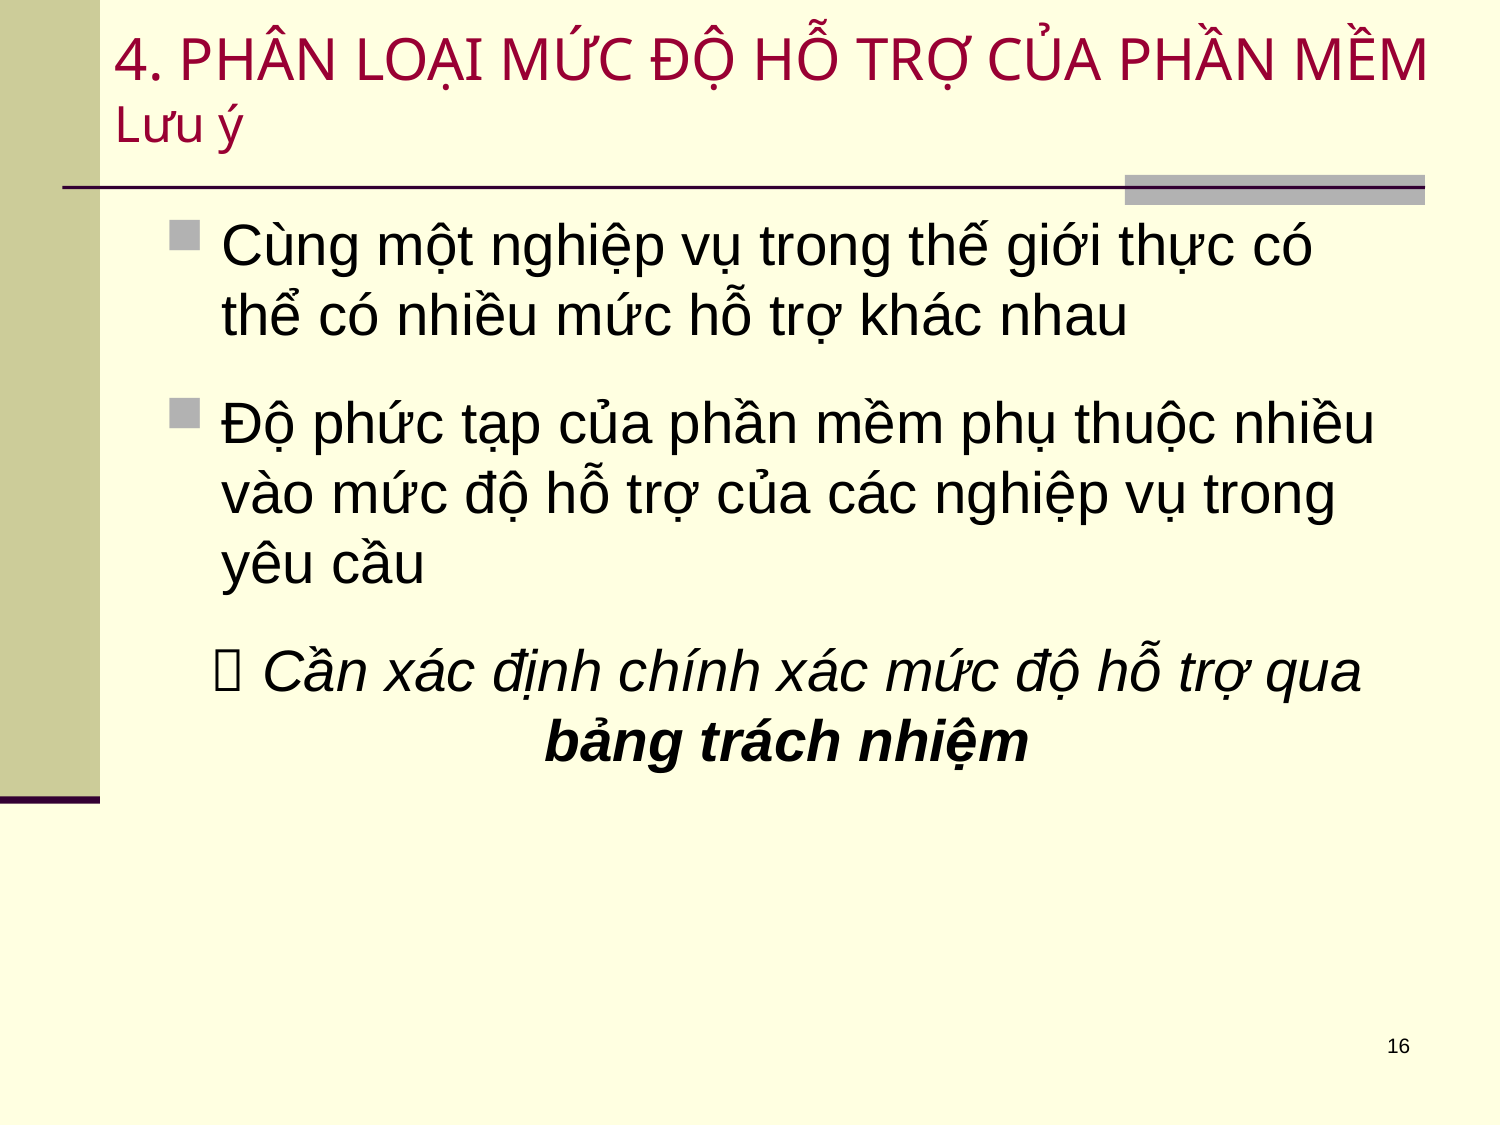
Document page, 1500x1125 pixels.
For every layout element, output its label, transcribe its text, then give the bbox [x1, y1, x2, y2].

slide_number 16 [1112, 1025, 1425, 1100]
title 4. PHÂN LOẠI MỨC ĐỘ HỖ TRỢ CỦA PHẦN MỀM Lưu ý [99, 0, 1500, 175]
list Cùng một nghiệp vụ trong thế giới thực có thể có nhiều mức hỗ trợ khác nhau Độ phức tạp của phần mềm phụ thuộc nhiều vào mức độ hỗ trợ của các nghiệp vụ trong yêu cầu  Cần xác định chính xác mức độ hỗ trợ qua bảng trách nhiệm [150, 200, 1425, 981]
